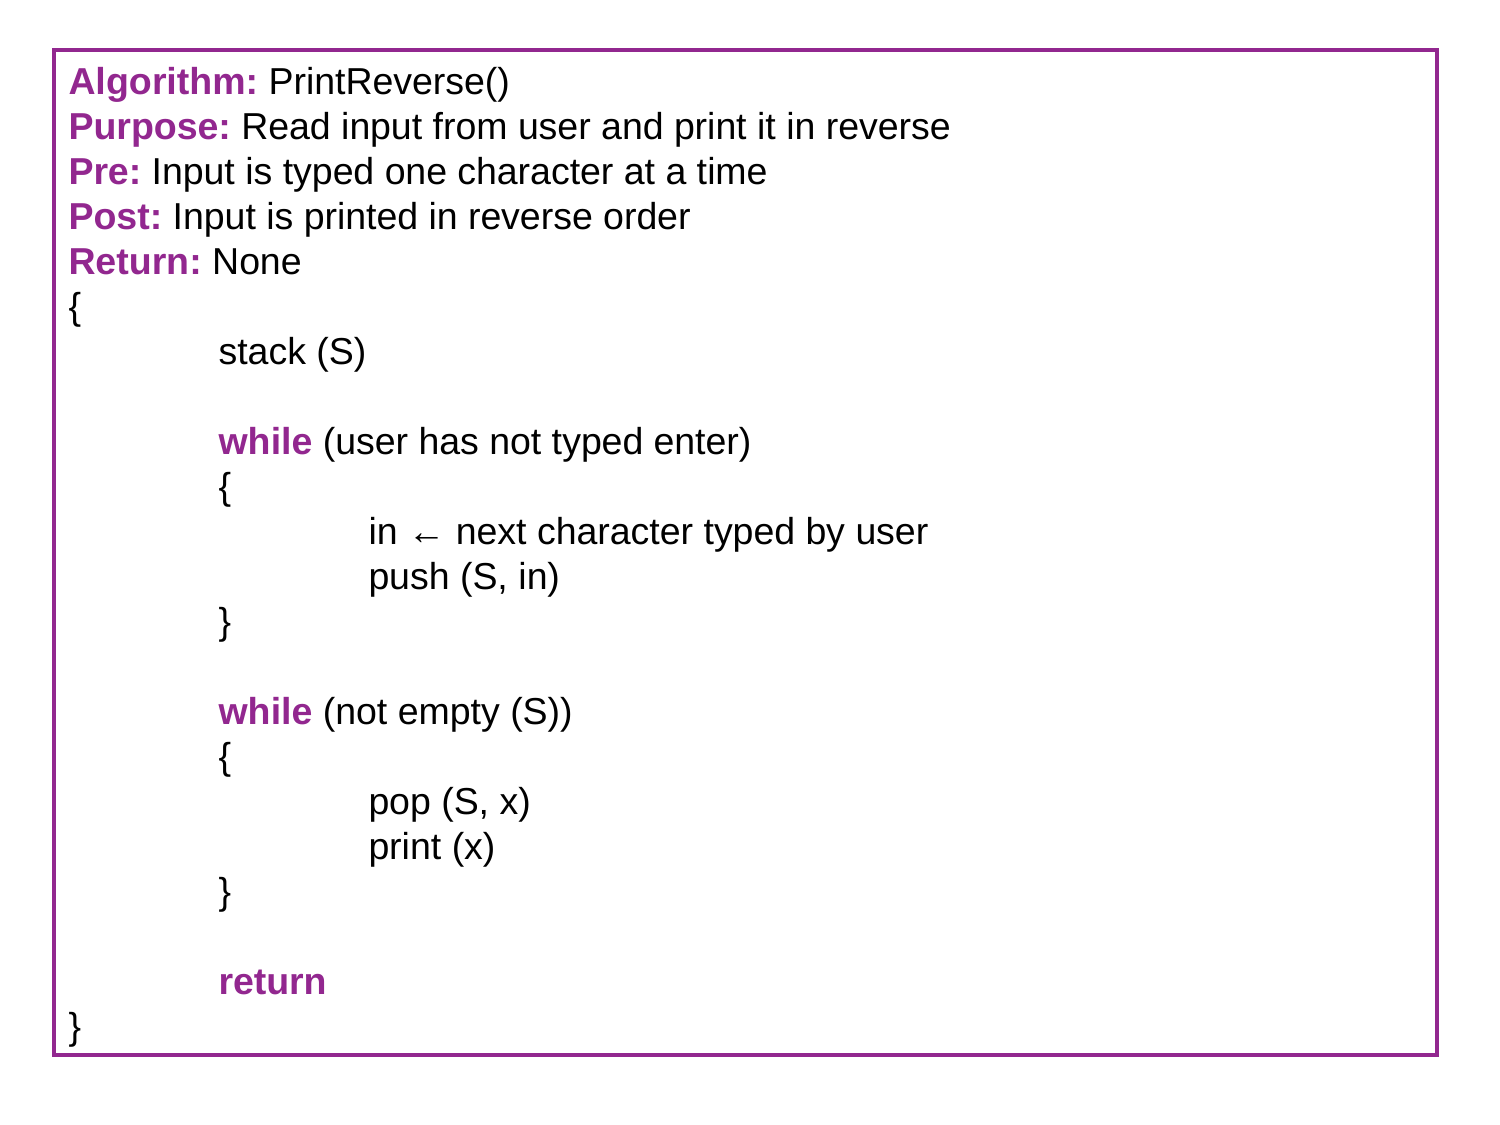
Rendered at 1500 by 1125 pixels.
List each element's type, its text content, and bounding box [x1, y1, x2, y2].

text_box Algorithm: PrintReverse() Purpose: Read input from user and print it in reverse Pre: Input is typed one character at a time Post: Input is printed in reverse order Return: None { stack (S) while (user has not typed enter) { in ← next character typed by user push (S, in) } while (not empty (S)) { pop (S, x) print (x) } return } [53, 49, 1438, 1055]
